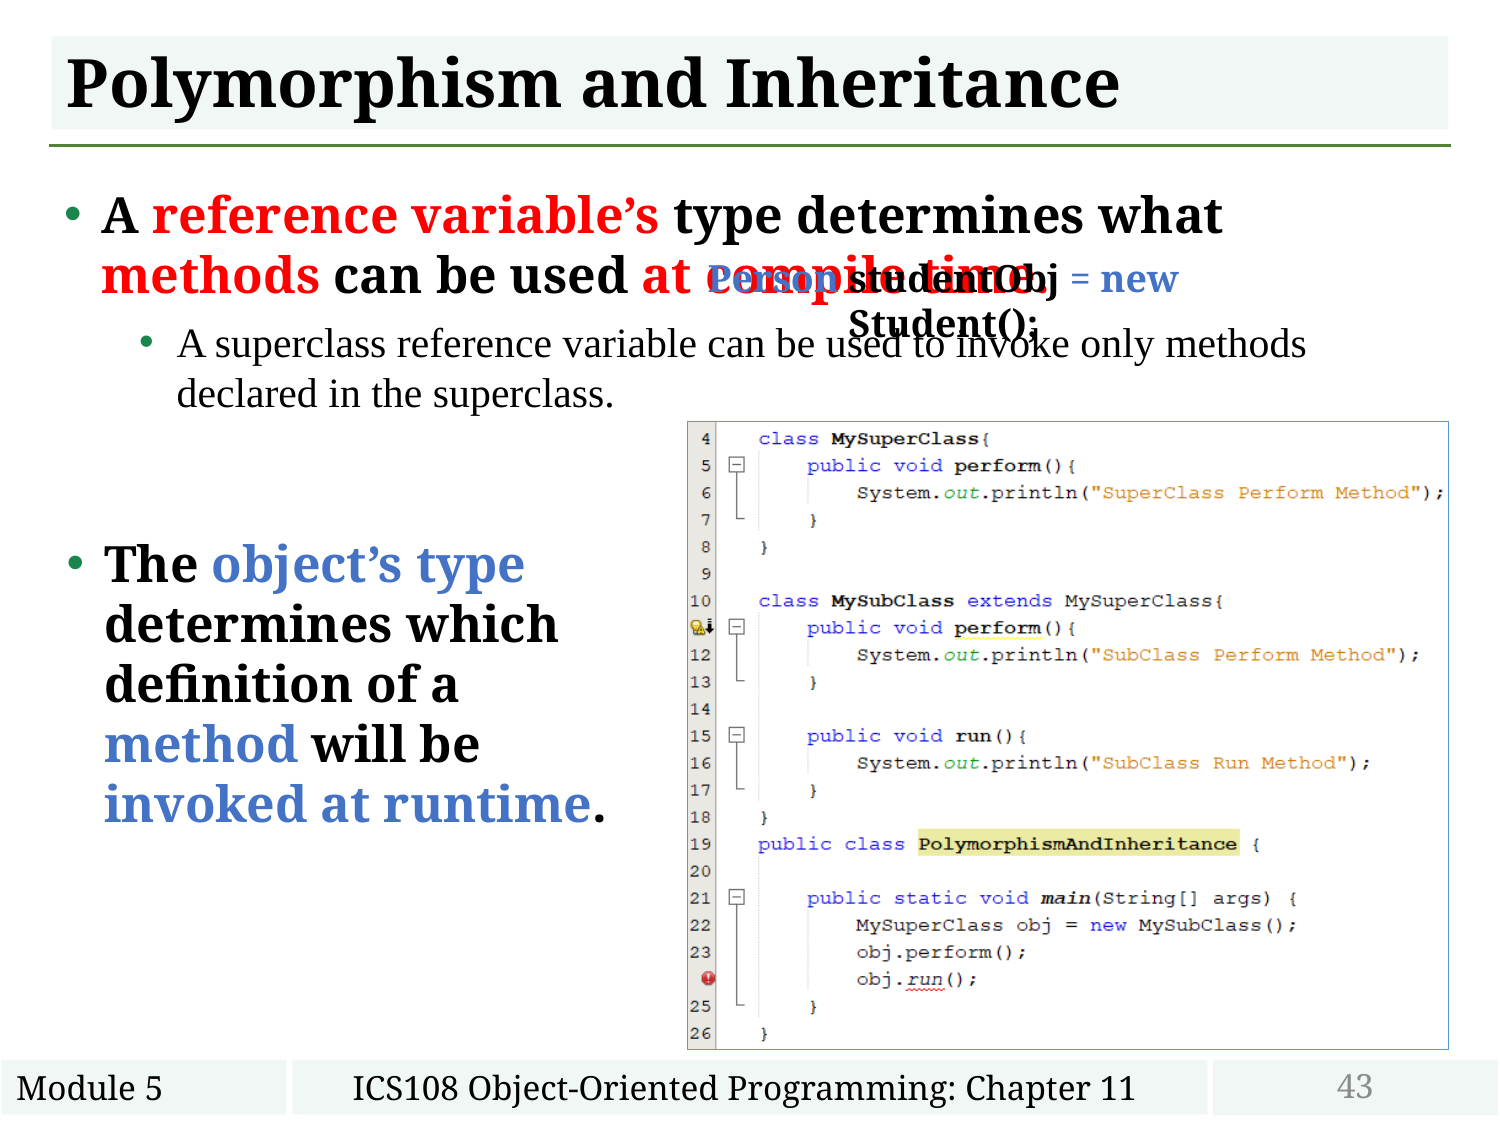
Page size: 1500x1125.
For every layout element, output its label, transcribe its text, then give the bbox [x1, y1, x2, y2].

picture [687, 421, 1449, 1050]
text_box Person studentObj = new Student(); [625, 247, 1262, 353]
slide_number 43 [1212, 1059, 1498, 1116]
title Polymorphism and Inheritance [51, 36, 1449, 130]
text_box The object’s type determines which definition of a method will be invoked at runtime. [51, 525, 660, 862]
list A reference variable’s type determines what methods can be used at compile time. A superclass reference variable can be used to invoke only methods declared in the superclass. [49, 175, 1451, 442]
